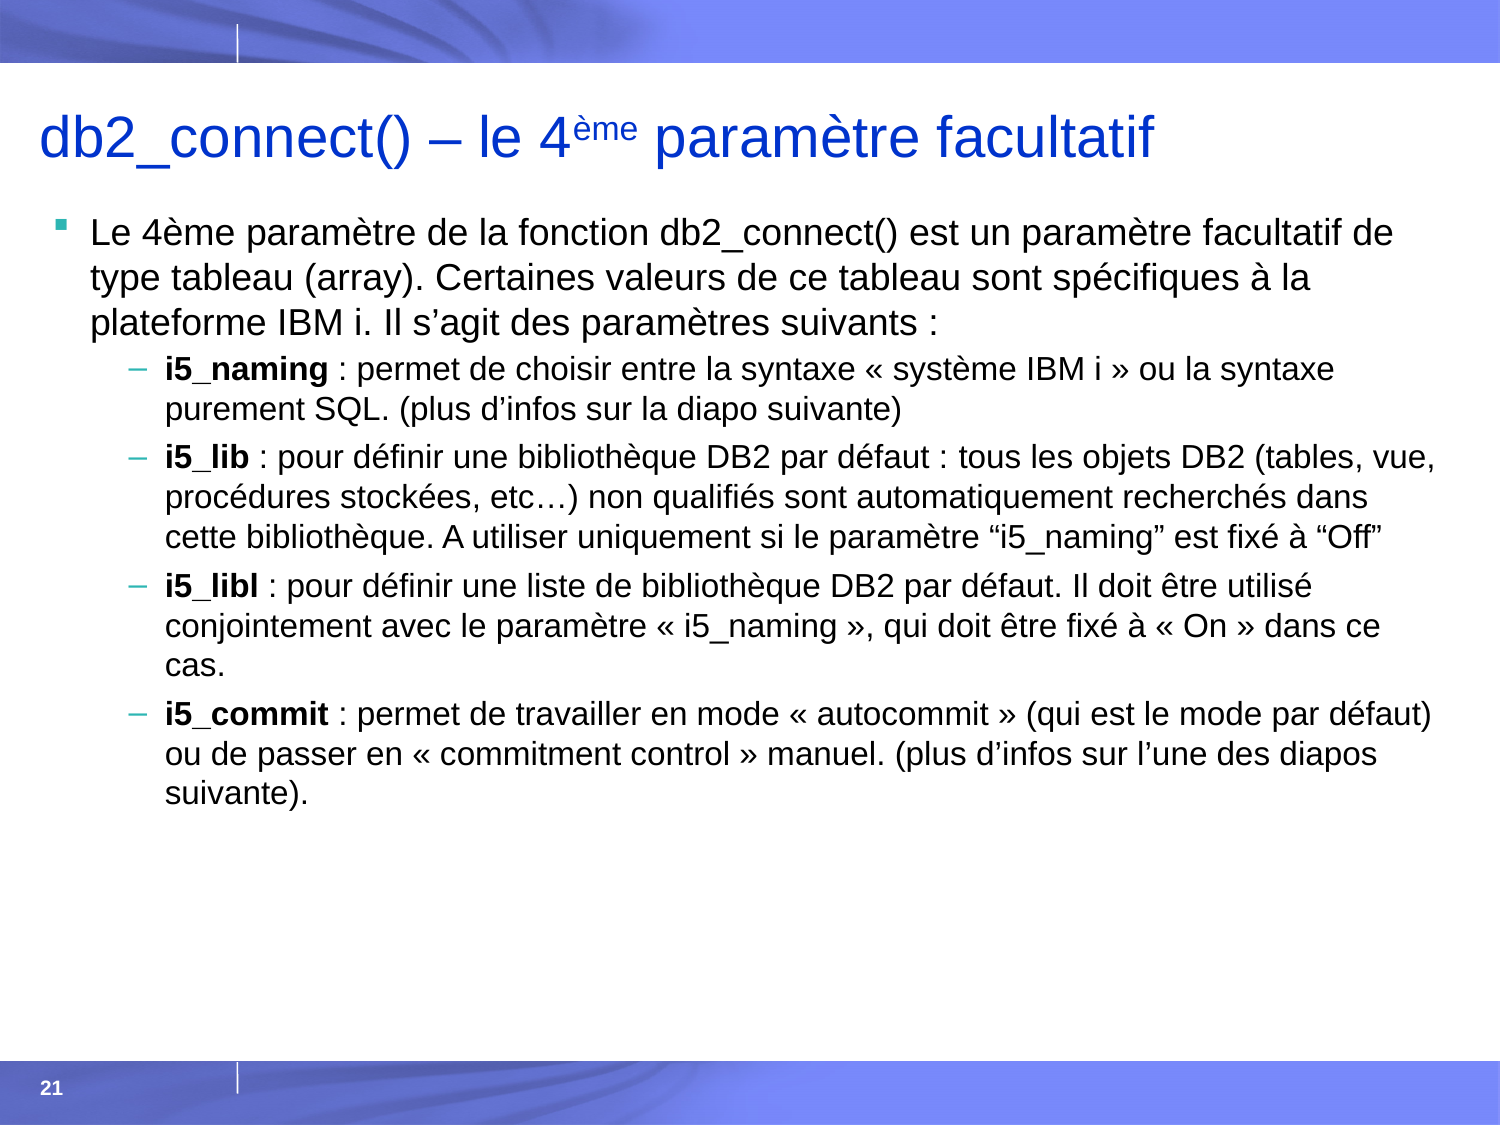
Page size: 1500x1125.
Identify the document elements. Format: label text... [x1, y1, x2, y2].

picture [0, 0, 1500, 63]
picture [0, 1061, 1500, 1125]
slide_number 21 [25, 1066, 191, 1120]
title db2_connect() – le 4ème paramètre facultatif [24, 99, 1450, 182]
list Le 4ème paramètre de la fonction db2_connect() est un paramètre facultatif de type tableau (array). Certaines valeurs de ce tableau sont spécifiques à la plateforme IBM i. Il s’agit des paramètres suivants : i5_naming : permet de choisir entre la syntaxe « système IBM i » ou la syntaxe purement SQL. (plus d’infos sur la diapo suivante) i5_lib : pour définir une bibliothèque DB2 par défaut : tous les objets DB2 (tables, vue, procédures stockées, etc…) non qualifiés sont automatiquement recherchés dans cette bibliothèque. A utiliser uniquement si le paramètre “i5_naming” est fixé à “Off” i5_libl : pour définir une liste de bibliothèque DB2 par défaut. Il doit être utilisé conjointement avec le paramètre « i5_naming », qui doit être fixé à « On » dans ce cas. i5_commit : permet de travailler en mode « autocommit » (qui est le mode par défaut) ou de passer en « commitment control » manuel. (plus d’infos sur l’une des diapos suivante). [37, 200, 1463, 850]
